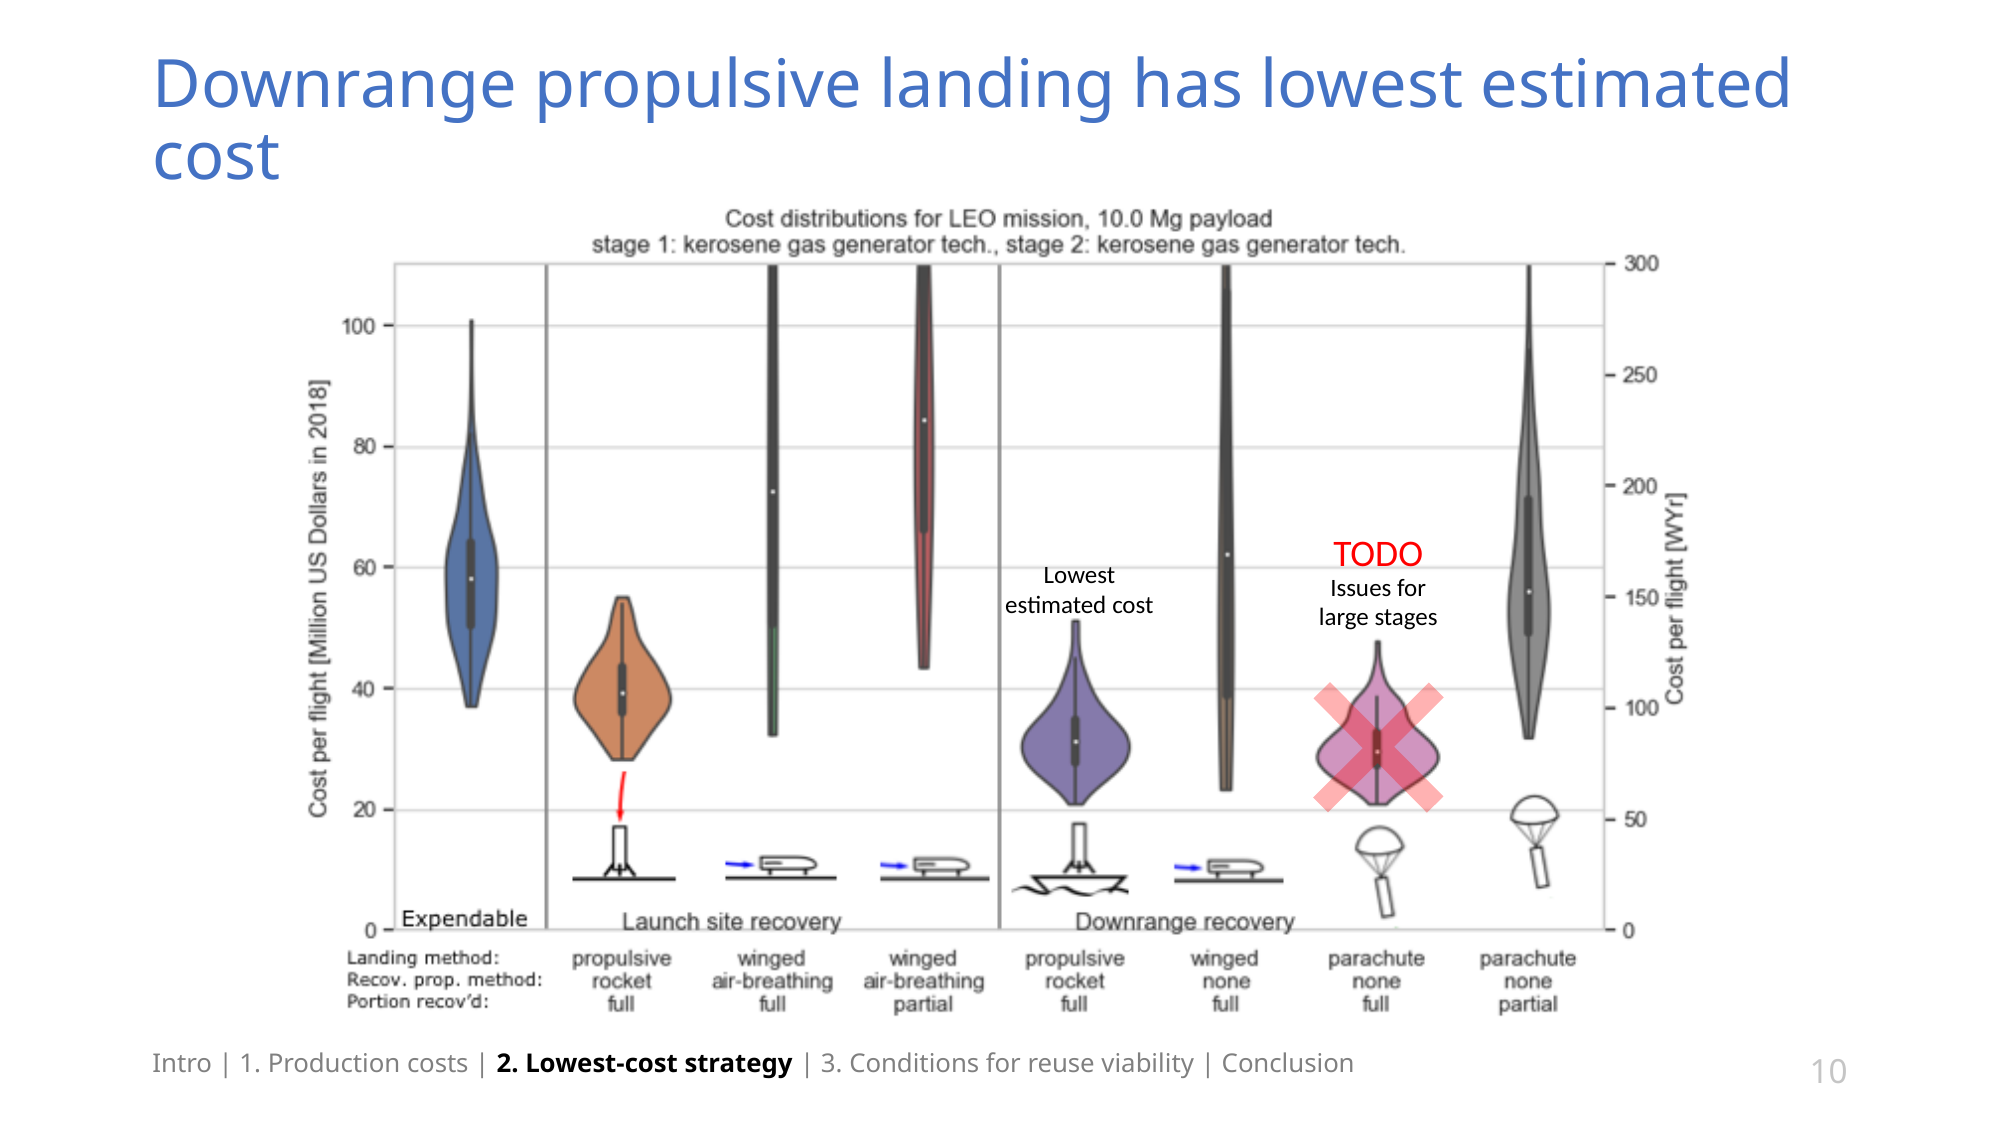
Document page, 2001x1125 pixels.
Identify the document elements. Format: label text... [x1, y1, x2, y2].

text_box Intro | 1. Production costs | 2. Lowest-cost strategy | 3. Conditions for reuse viability | Conclusion [137, 1042, 1402, 1103]
picture [285, 184, 1715, 1043]
title Downrange propulsive landing has lowest estimated cost [137, 59, 1863, 185]
slide_number 10 [1412, 1042, 1863, 1103]
